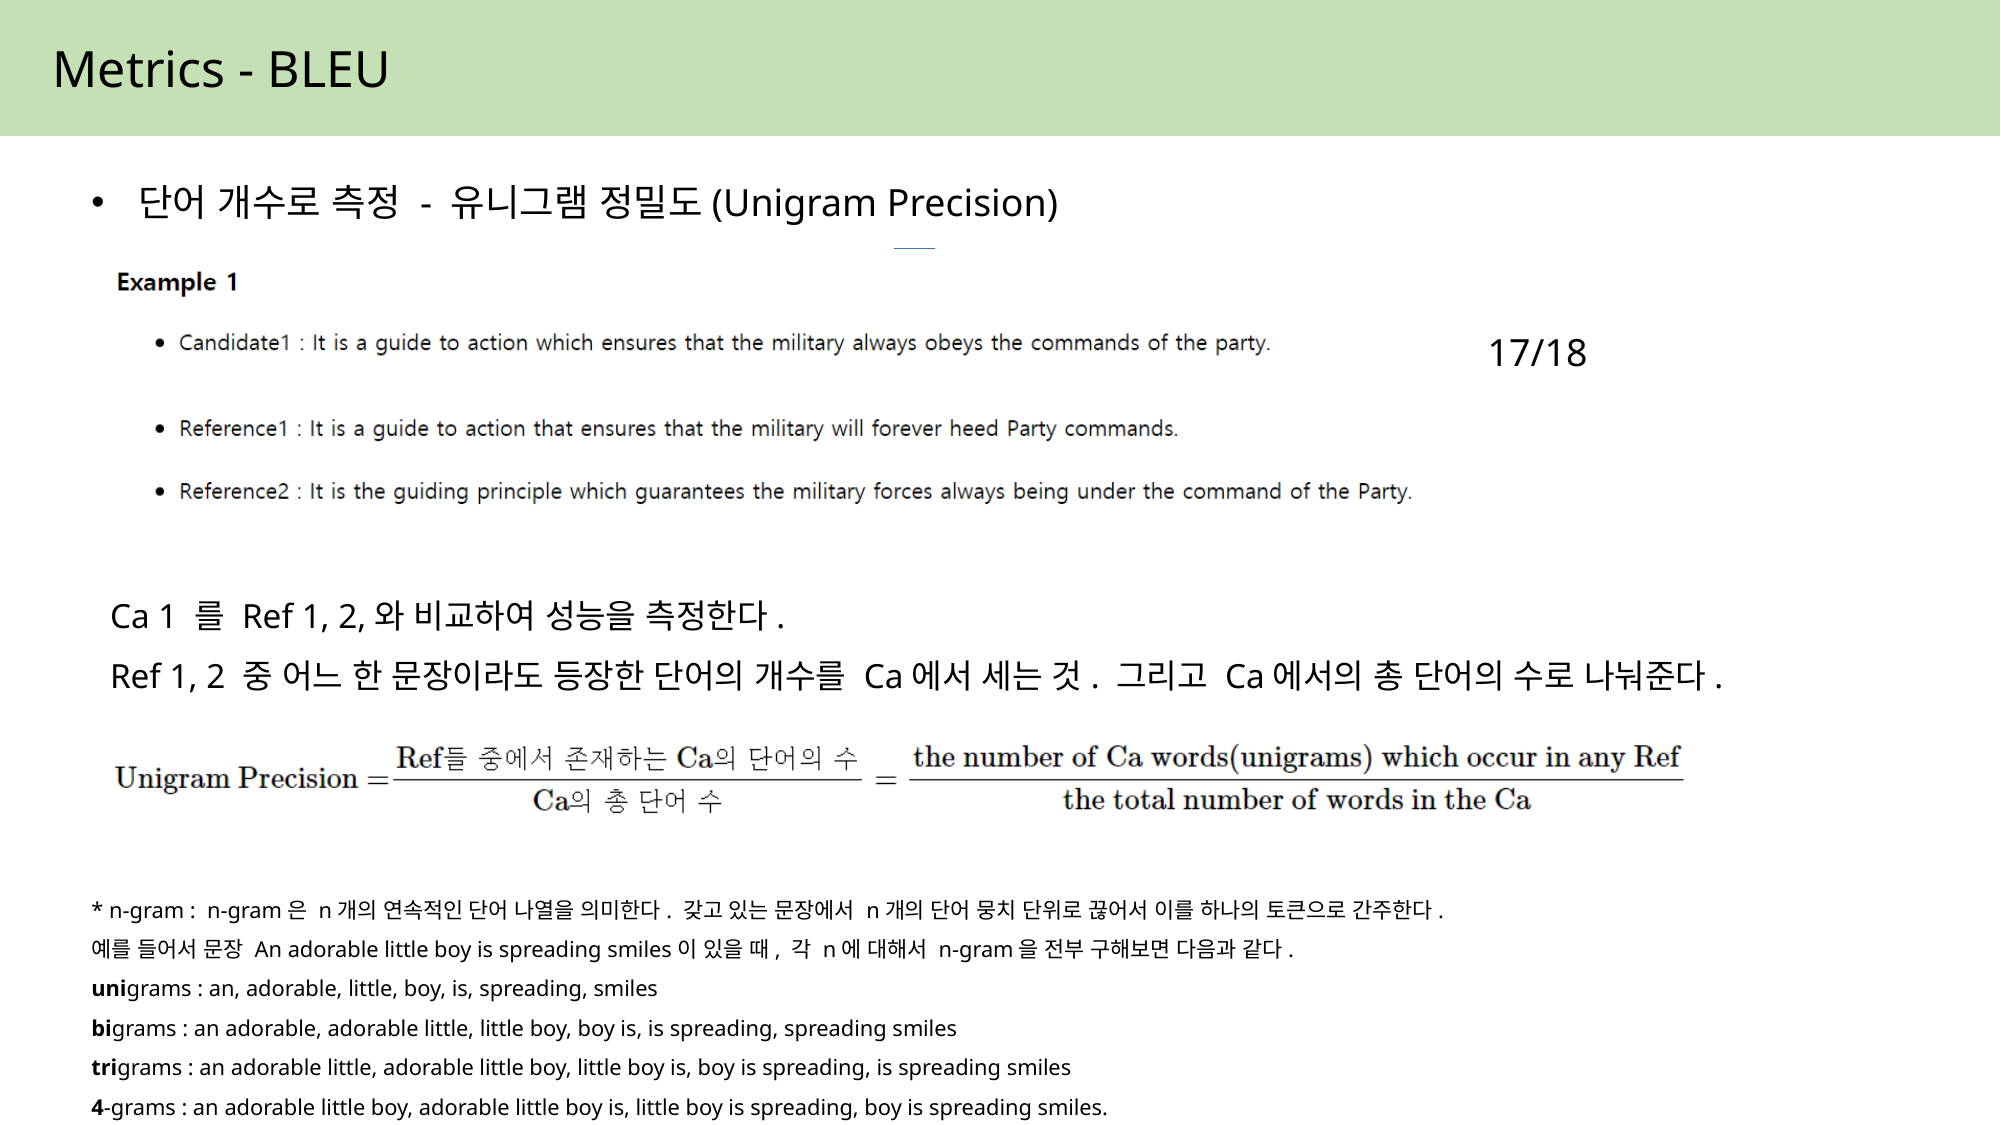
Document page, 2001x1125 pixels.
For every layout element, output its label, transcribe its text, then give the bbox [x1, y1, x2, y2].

text_box Ca 1 를 Ref 1, 2,와 비교하여 성능을 측정한다. Ref 1, 2 중 어느 한 문장이라도 등장한 단어의 개수를 Ca에서 세는 것. 그리고 Ca에서의 총 단어의 수로 나눠준다. [95, 568, 1904, 703]
text_box Metrics - BLEU [37, 29, 1971, 105]
text_box * n-gram : n-gram은 n개의 연속적인 단어 나열을 의미한다. 갖고 있는 문장에서 n개의 단어 뭉치 단위로 끊어서 이를 하나의 토큰으로 간주한다. 예를 들어서 문장 An adorable little boy is spreading smiles이 있을 때, 각 n에 대해서 n-gram을 전부 구해보면 다음과 같다. unigrams : an, adorable, little, boy, is, spreading, smiles bigrams : an adorable, adorable little, little boy, boy is, is spreading, spreading smiles trigrams : an adorable little, adorable little boy, little boy is, boy is spreading, is spreading smiles 4-grams : an adorable little boy, adorable little boy is, little boy is spreading, boy is spreading smiles. [76, 875, 1630, 1125]
picture [114, 719, 1756, 852]
text_box [0, 0, 2000, 136]
text_box 17/18 [1473, 321, 1655, 382]
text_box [95, 258, 1429, 525]
text_box 단어 개수로 측정 - 유니그램 정밀도(Unigram Precision) [76, 171, 1350, 232]
